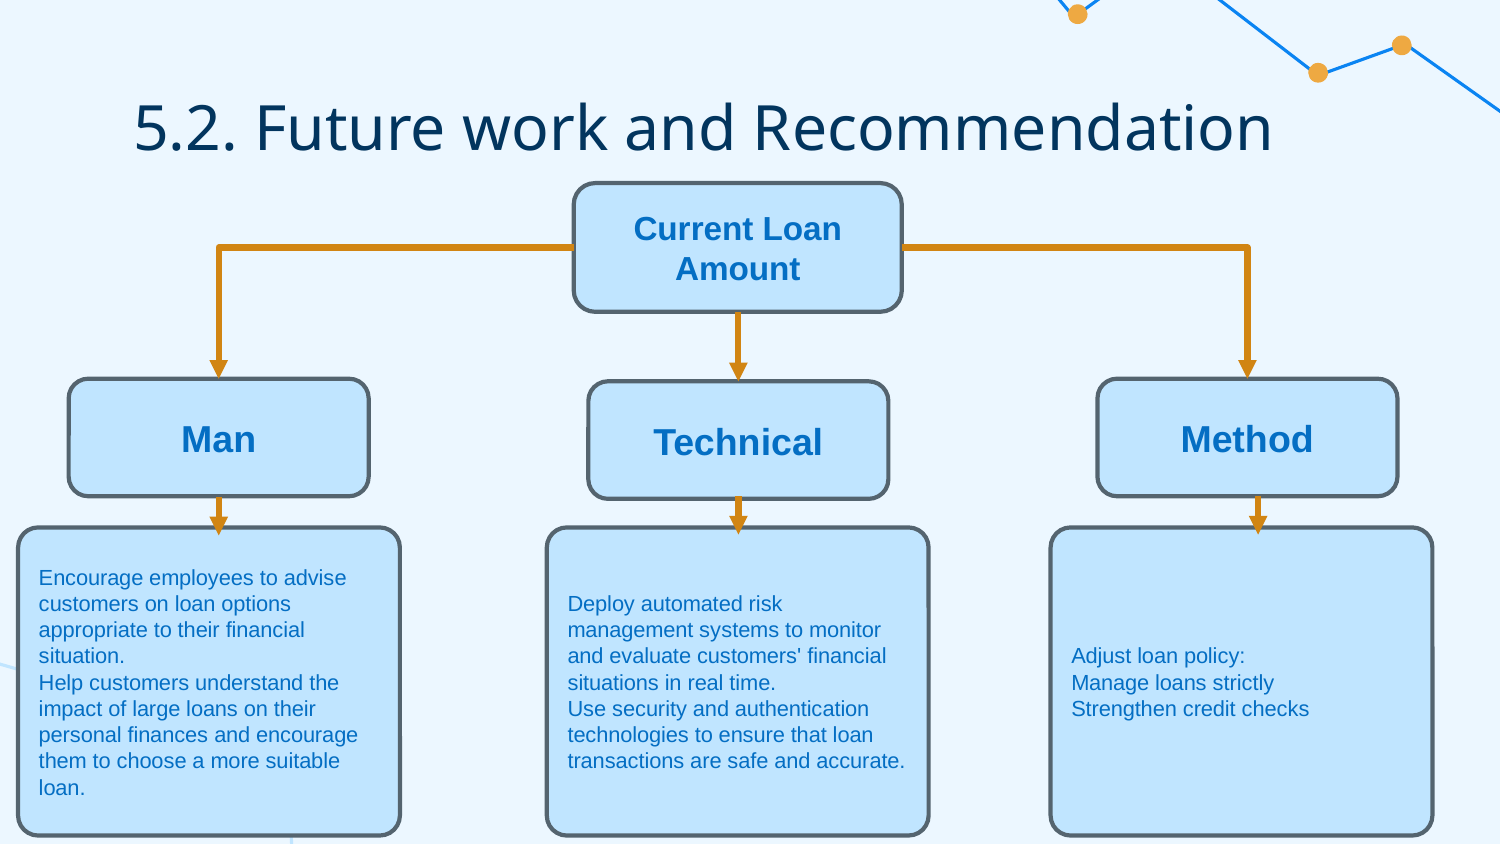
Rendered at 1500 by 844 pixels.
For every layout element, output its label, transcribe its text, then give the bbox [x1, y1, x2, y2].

text_box Current Loan Amount [571, 180, 904, 314]
title 5.2. Future work and Recommendation [118, 72, 1382, 167]
text_box Man [66, 376, 371, 499]
text_box Technical [586, 379, 891, 501]
text_box Adjust loan policy: Manage loans strictly Strengthen credit checks [1048, 525, 1435, 838]
text_box Method [1095, 376, 1400, 499]
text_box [218, 247, 574, 379]
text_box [901, 247, 1248, 379]
text_box Deploy automated risk management systems to monitor and evaluate customers' financial situations in real time. Use security and authentication technologies to ensure that loan transactions are safe and accurate. [544, 525, 931, 838]
text_box Encourage employees to advise customers on loan options appropriate to their financial situation. Help customers understand the impact of large loans on their personal finances and encourage them to choose a more suitable loan. [15, 525, 403, 838]
